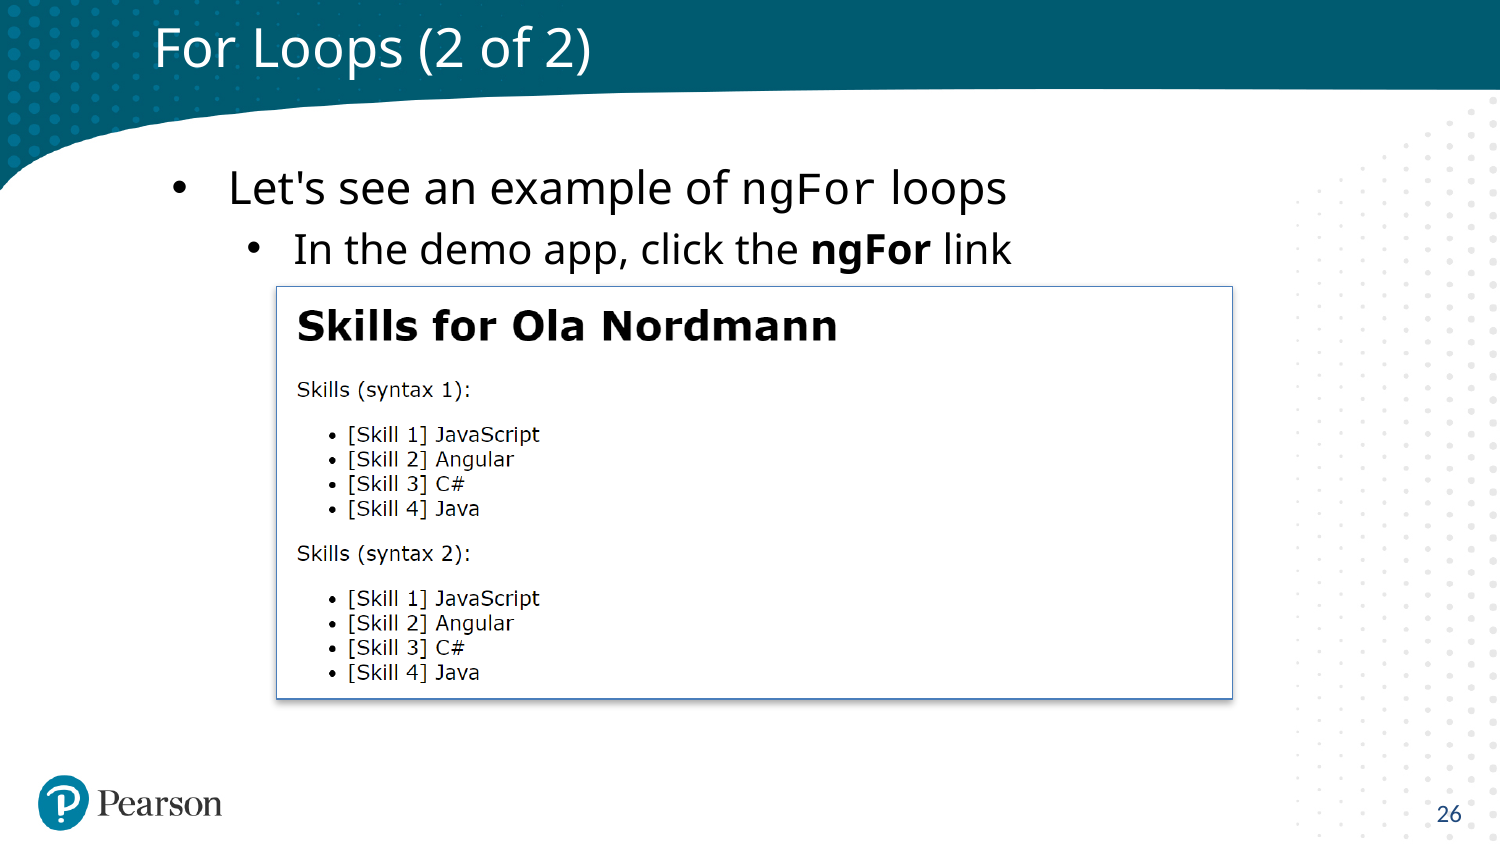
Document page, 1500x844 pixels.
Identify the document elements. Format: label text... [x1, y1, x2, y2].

text_box 26 [1406, 759, 1493, 835]
text_box [276, 286, 1233, 700]
title For Loops (2 of 2) [139, 6, 1378, 98]
list Let's see an example of ngFor loops In the demo app, click the ngFor link [156, 151, 1439, 766]
picture [0, 90, 1500, 844]
